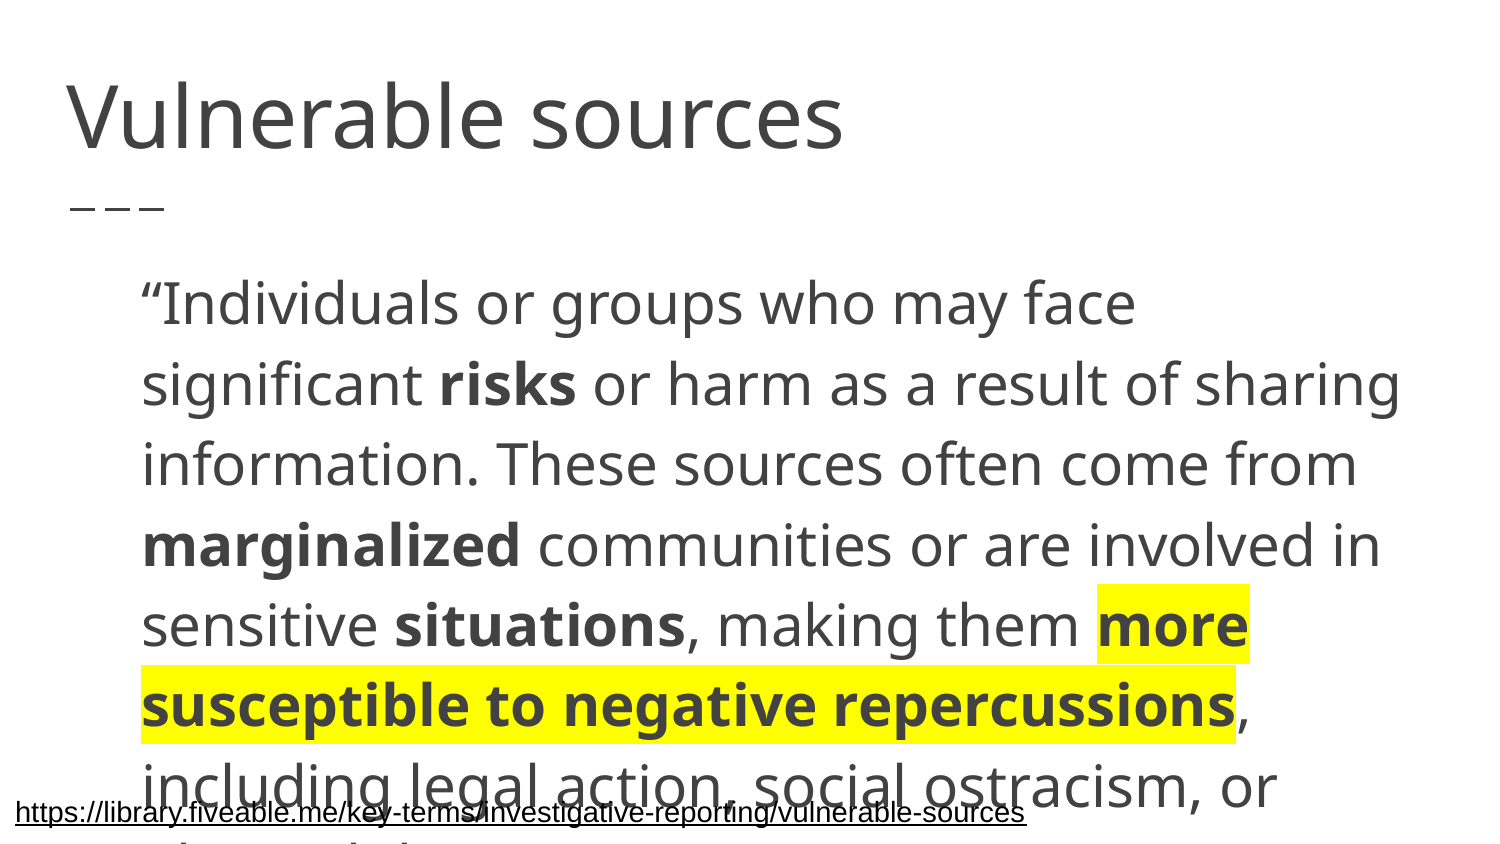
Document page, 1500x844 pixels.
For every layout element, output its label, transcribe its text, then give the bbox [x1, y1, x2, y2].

title Vulnerable sources [51, 61, 1449, 182]
list “Individuals or groups who may face significant risks or harm as a result of sharing information. These sources often come from marginalized communities or are involved in sensitive situations, making them more susceptible to negative repercussions, including legal action, social ostracism, or physical danger.” [51, 240, 1449, 750]
text_box https://library.fiveable.me/key-terms/investigative-reporting/vulnerable-sources [0, 778, 1500, 843]
